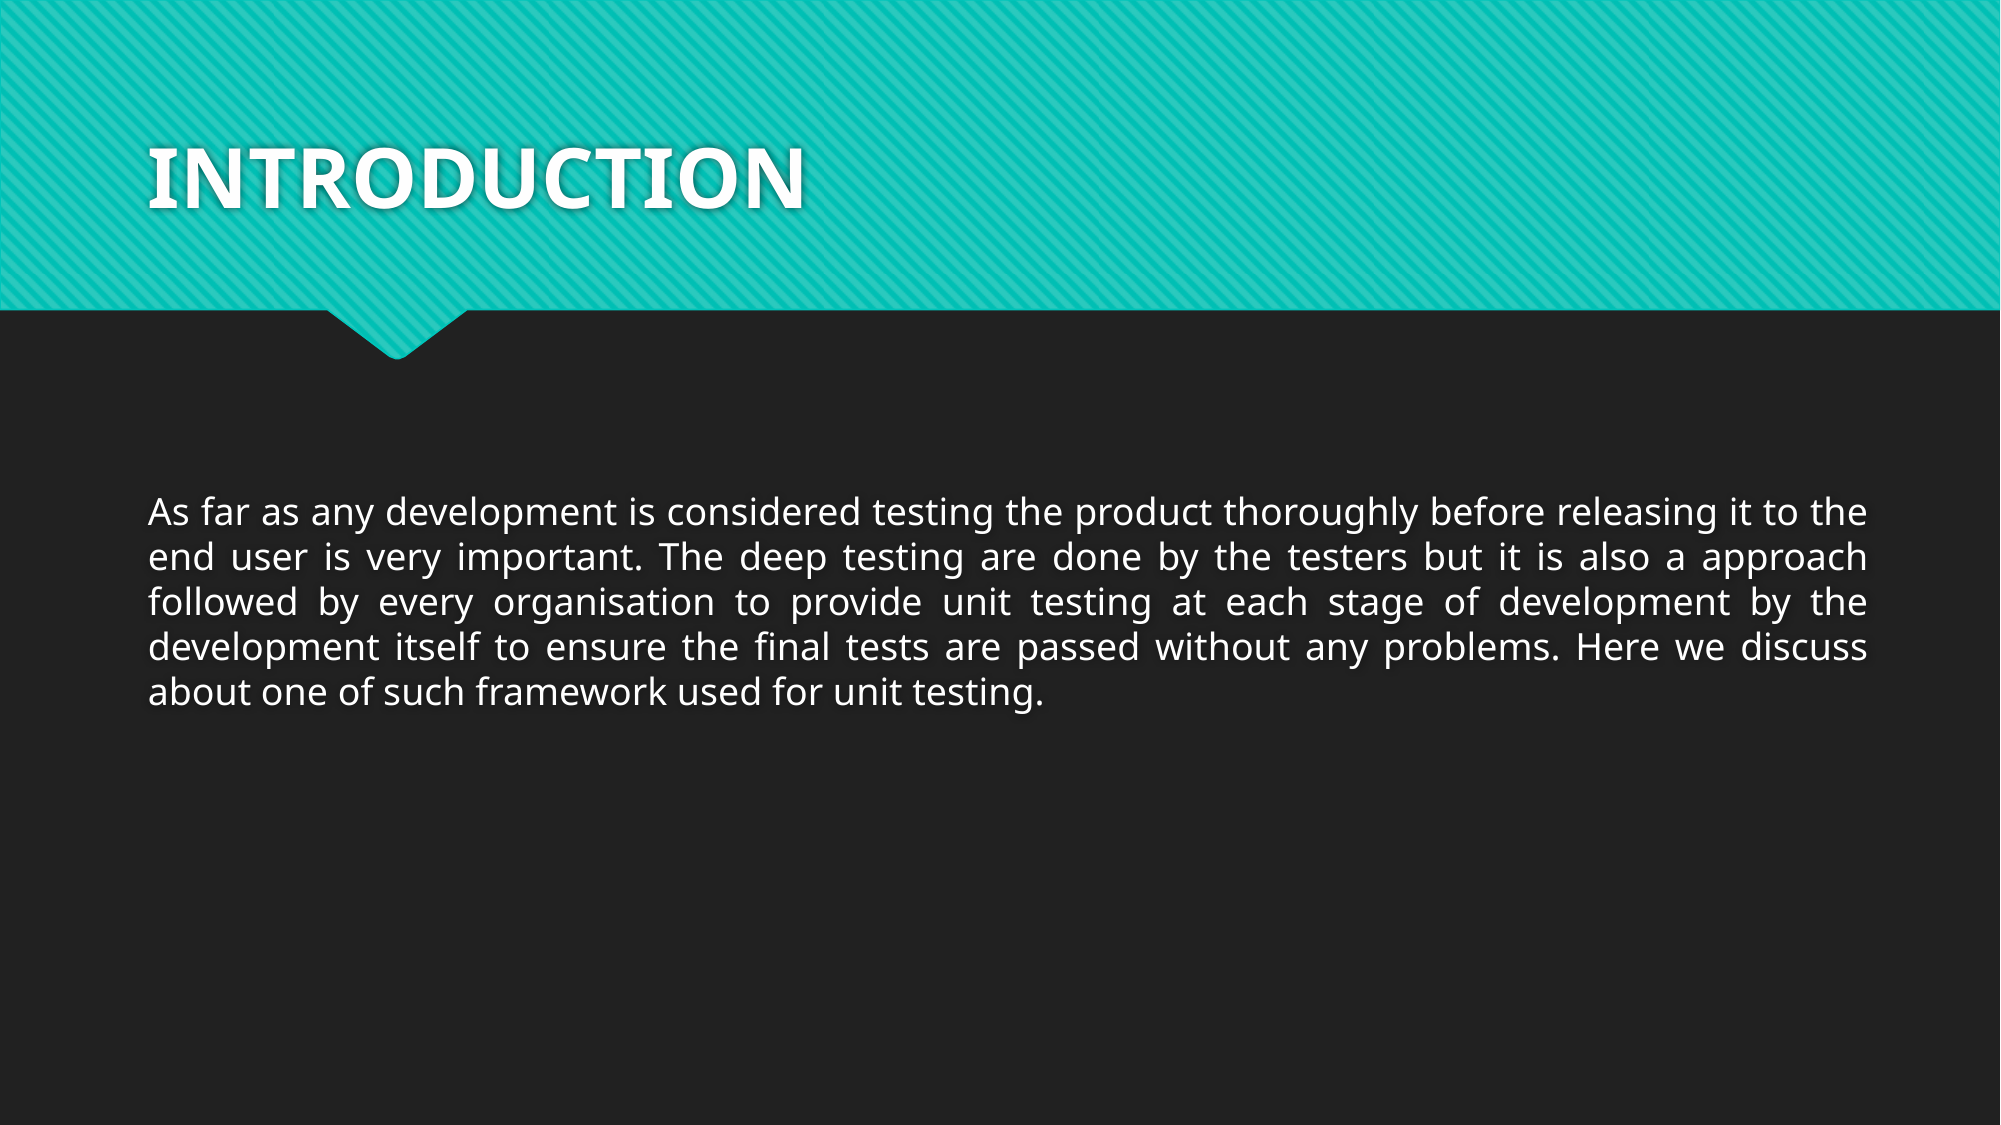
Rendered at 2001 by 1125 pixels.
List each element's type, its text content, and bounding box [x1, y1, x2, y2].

title INTRODUCTION [132, 73, 1868, 233]
list As far as any development is considered testing the product thoroughly before releasing it to the end user is very important. The deep testing are done by the testers but it is also a approach followed by every organisation to provide unit testing at each stage of development by the development itself to ensure the final tests are passed without any problems. Here we discuss about one of such framework used for unit testing. [132, 279, 1885, 922]
